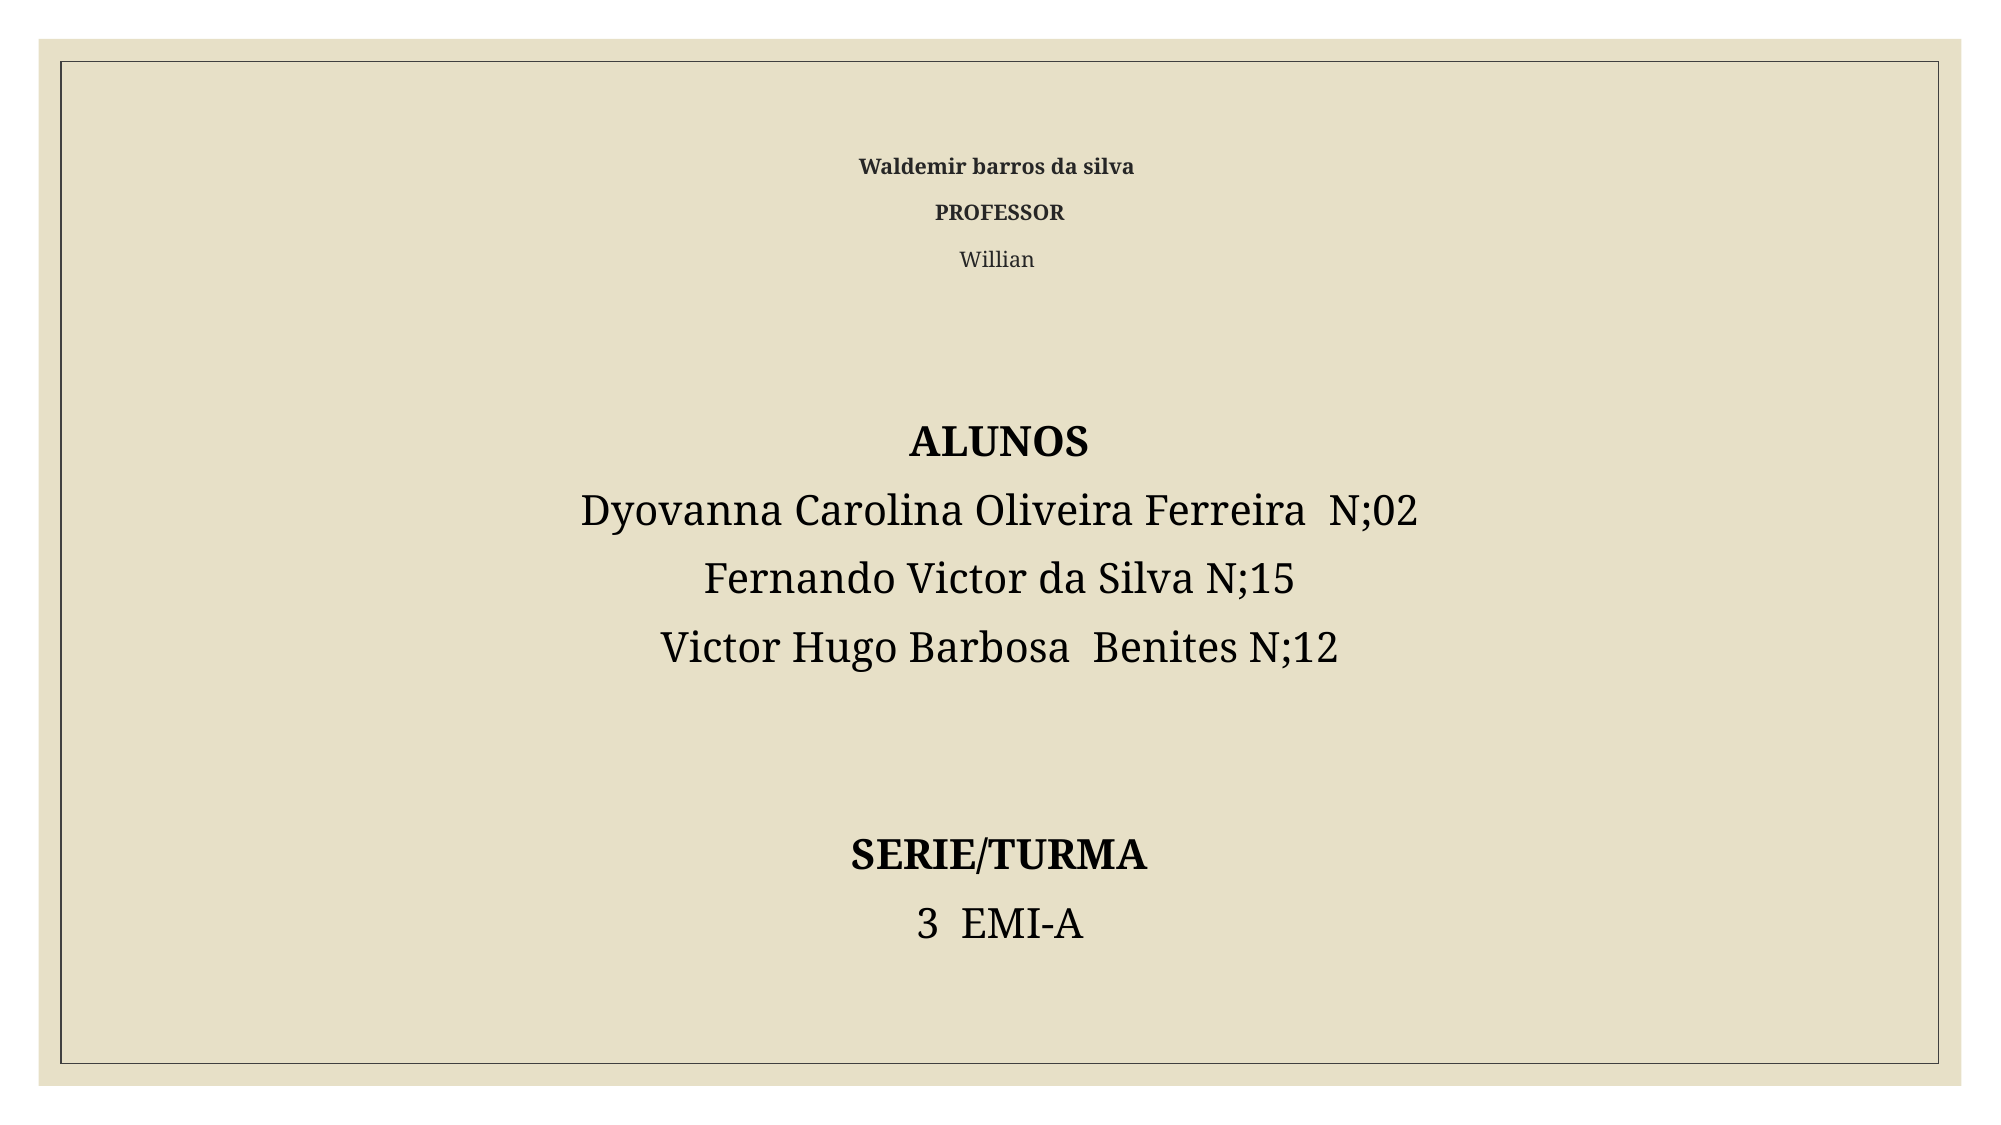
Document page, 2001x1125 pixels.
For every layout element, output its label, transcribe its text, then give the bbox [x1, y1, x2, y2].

list ALUNOS Dyovanna Carolina Oliveira Ferreira N;02 Fernando Victor da Silva N;15 Victor Hugo Barbosa Benites N;12 SERIE/TURMA 3 EMI-A [174, 407, 1825, 1053]
title Waldemir barros da silva PROFESSOR Willian [174, 105, 1825, 331]
